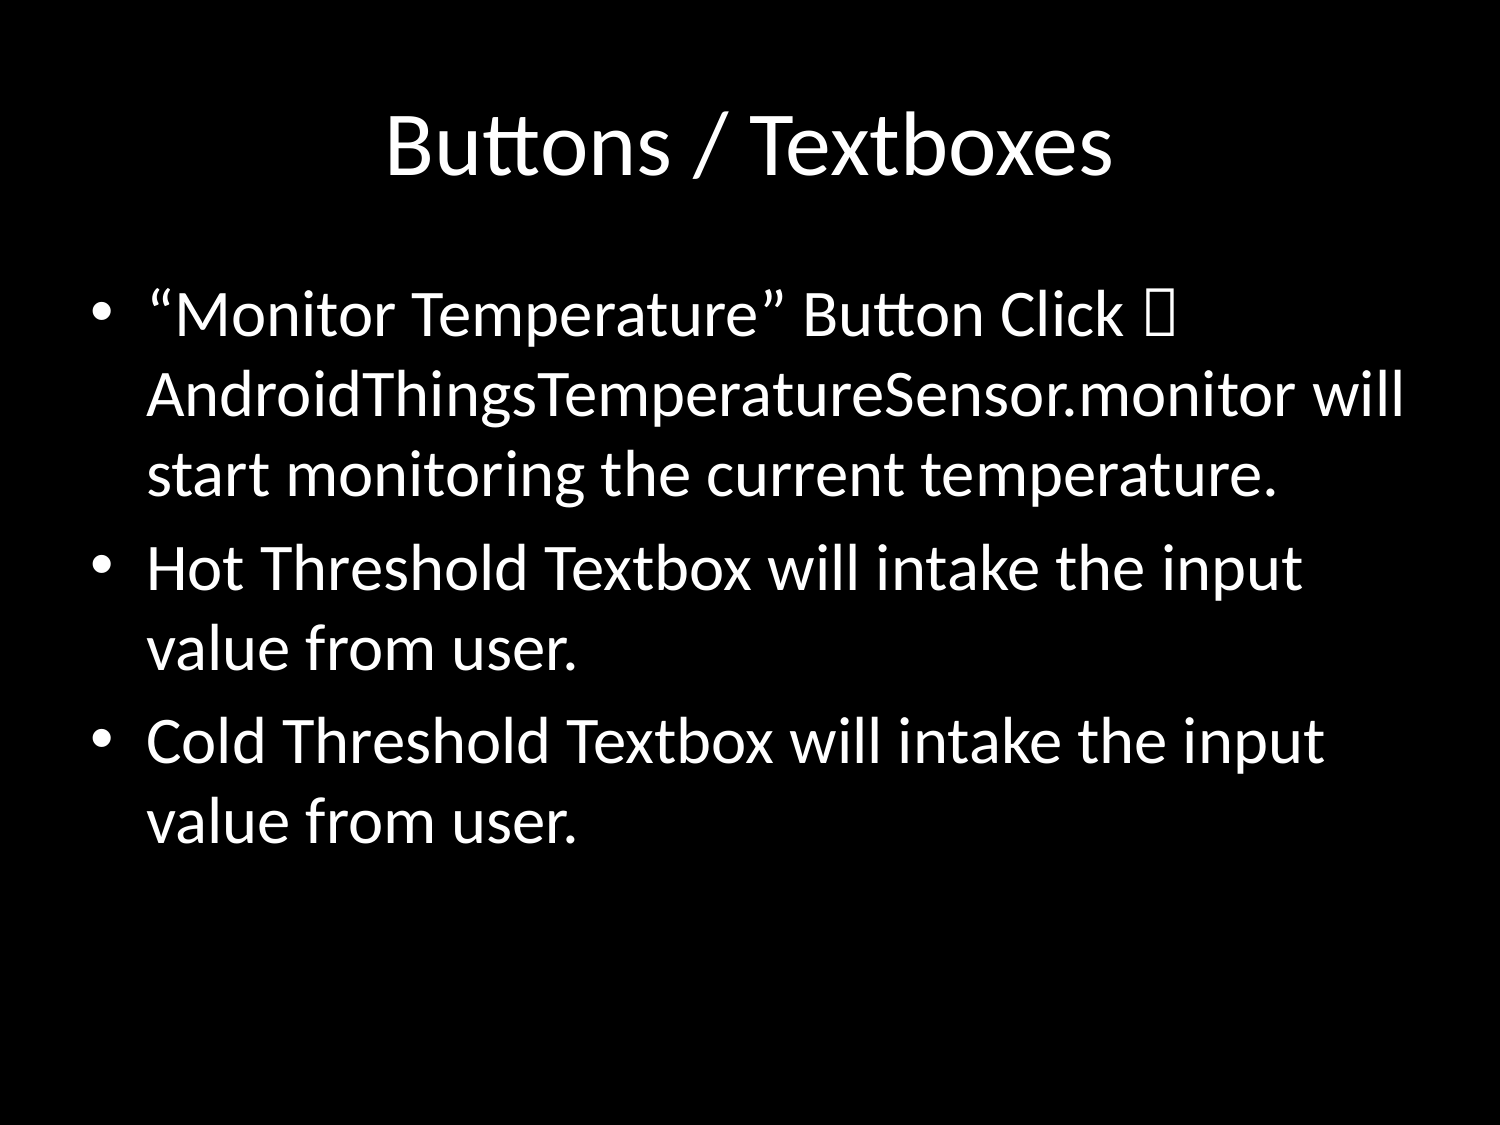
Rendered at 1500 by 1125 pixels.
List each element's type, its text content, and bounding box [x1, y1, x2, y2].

title Buttons / Textboxes [75, 45, 1425, 233]
list “Monitor Temperature” Button Click  AndroidThingsTemperatureSensor.monitor will start monitoring the current temperature. Hot Threshold Textbox will intake the input value from user. Cold Threshold Textbox will intake the input value from user. [75, 262, 1425, 1005]
